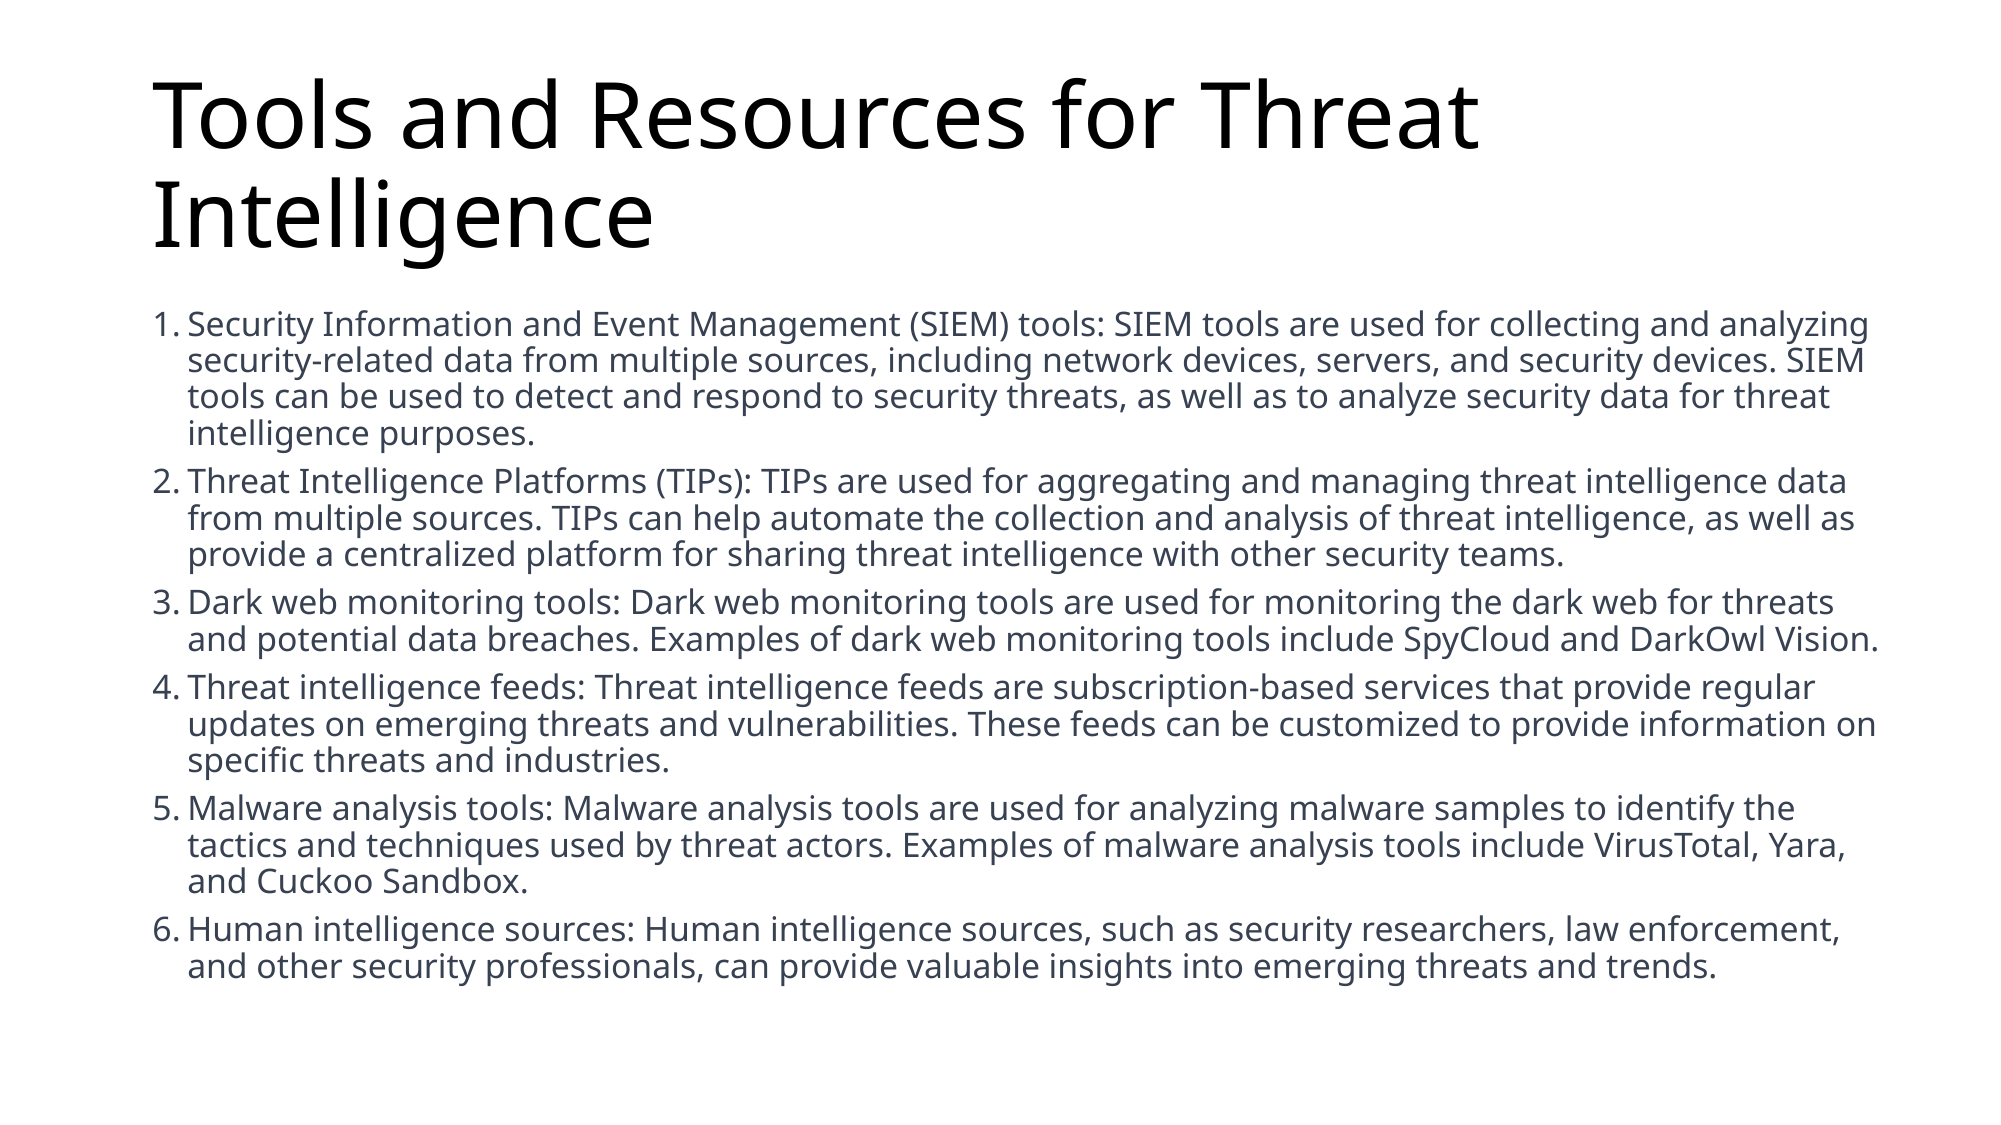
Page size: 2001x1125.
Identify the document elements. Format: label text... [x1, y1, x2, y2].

title Tools and Resources for Threat Intelligence [137, 59, 1863, 278]
list Security Information and Event Management (SIEM) tools: SIEM tools are used for collecting and analyzing security-related data from multiple sources, including network devices, servers, and security devices. SIEM tools can be used to detect and respond to security threats, as well as to analyze security data for threat intelligence purposes. Threat Intelligence Platforms (TIPs): TIPs are used for aggregating and managing threat intelligence data from multiple sources. TIPs can help automate the collection and analysis of threat intelligence, as well as provide a centralized platform for sharing threat intelligence with other security teams. Dark web monitoring tools: Dark web monitoring tools are used for monitoring the dark web for threats and potential data breaches. Examples of dark web monitoring tools include SpyCloud and DarkOwl Vision. Threat intelligence feeds: Threat intelligence feeds are subscription-based services that provide regular updates on emerging threats and vulnerabilities. These feeds can be customized to provide information on specific threats and industries. Malware analysis tools: Malware analysis tools are used for analyzing malware samples to identify the tactics and techniques used by threat actors. Examples of malware analysis tools include VirusTotal, Yara, and Cuckoo Sandbox. Human intelligence sources: Human intelligence sources, such as security researchers, law enforcement, and other security professionals, can provide valuable insights into emerging threats and trends. [137, 299, 1911, 1014]
